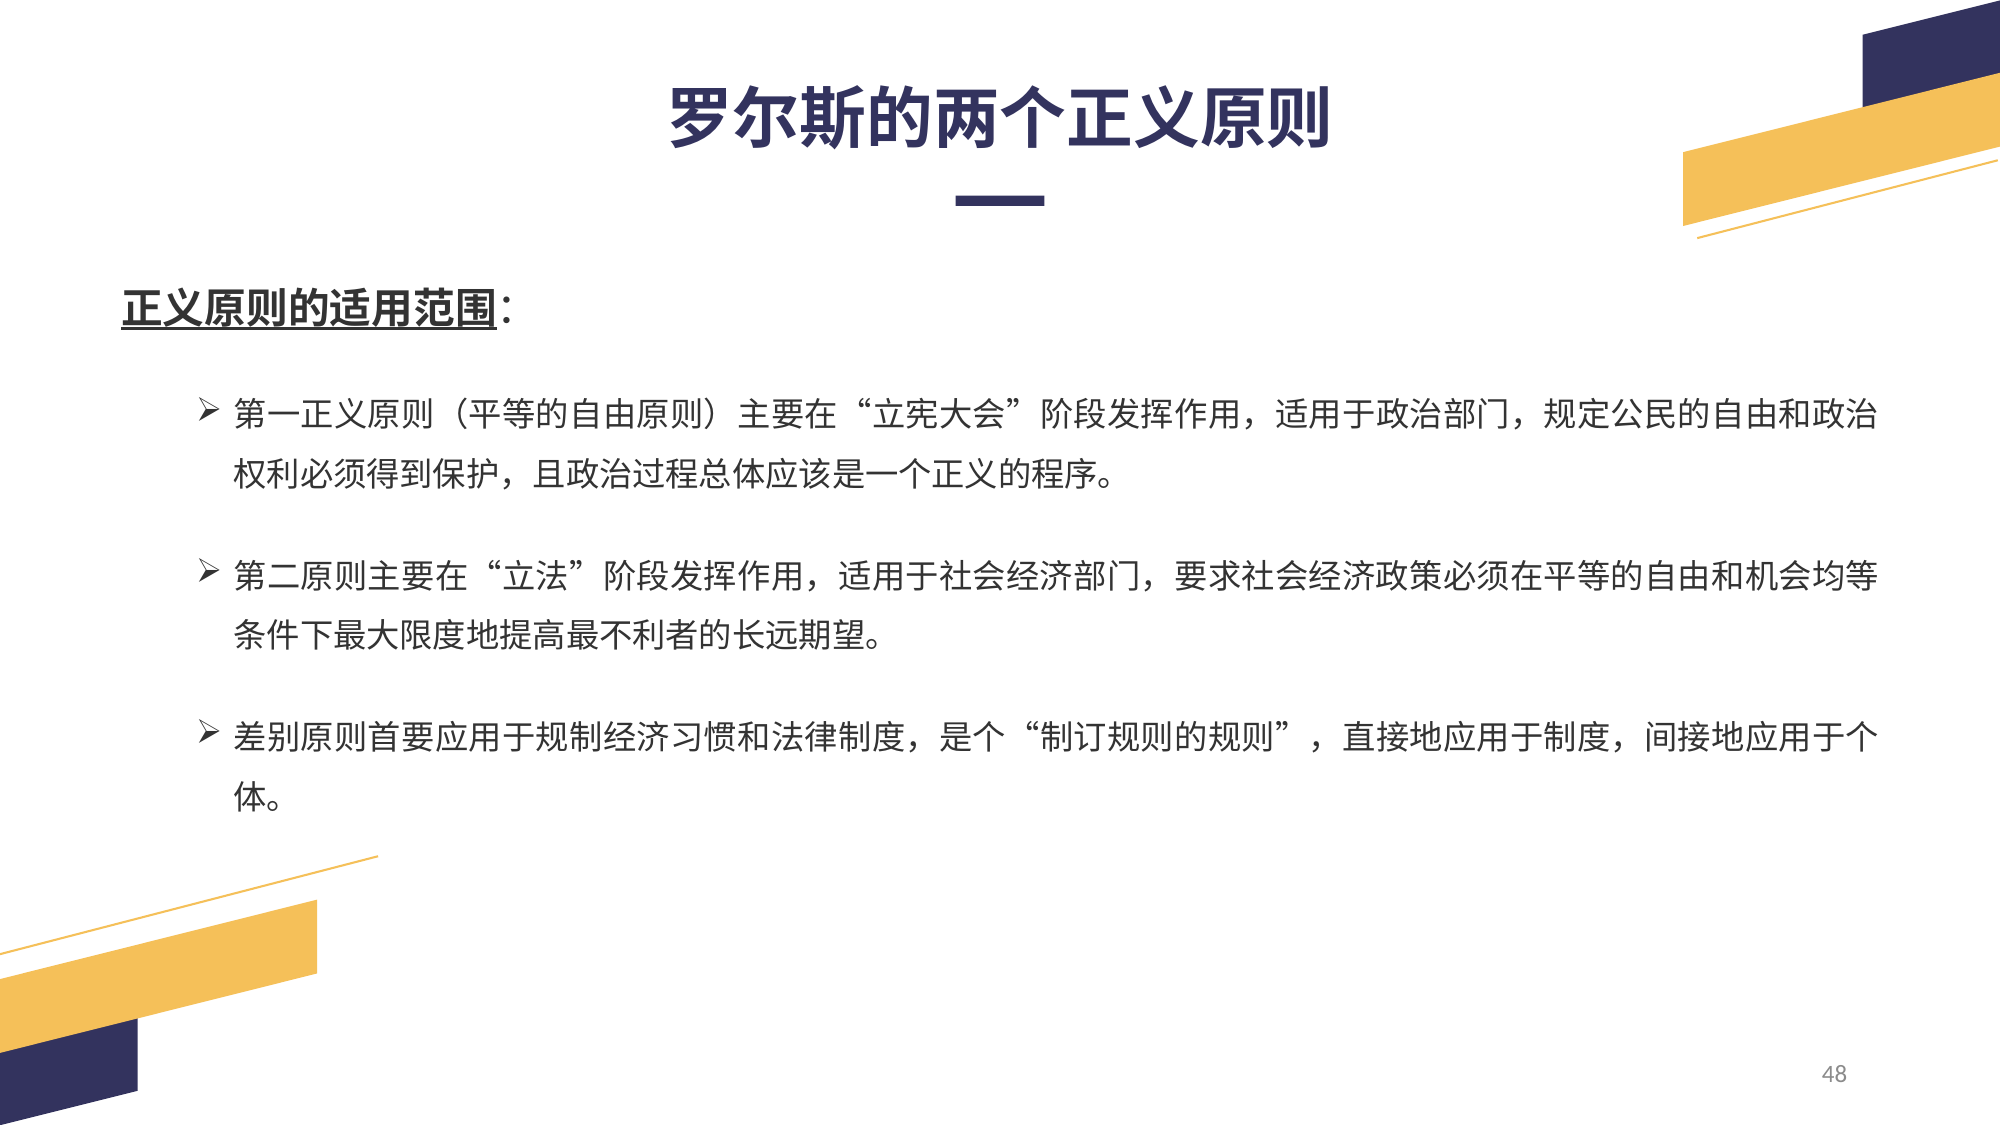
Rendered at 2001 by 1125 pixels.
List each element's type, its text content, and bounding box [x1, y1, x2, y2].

text_box [1861, 0, 2000, 106]
text_box 罗尔斯的两个正义原则 [651, 68, 1349, 164]
text_box 正义原则的适用范围： 第一正义原则（平等的自由原则）主要在“立宪大会”阶段发挥作用，适用于政治部门，规定公民的自由和政治权利必须得到保护，且政治过程总体应该是一个正义的程序。 第二原则主要在“立法”阶段发挥作用，适用于社会经济部门，要求社会经济政策必须在平等的自由和机会均等条件下最大限度地提高最不利者的长远期望。 差别原则首要应用于规制经济习惯和法律制度，是个“制订规则的规则”，直接地应用于制度，间接地应用于个体。 [106, 249, 1894, 1023]
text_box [1696, 159, 1999, 239]
text_box [954, 195, 1045, 207]
text_box [1681, 71, 2000, 228]
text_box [0, 955, 332, 1108]
slide_number 48 [1412, 1042, 1863, 1103]
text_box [0, 855, 379, 955]
